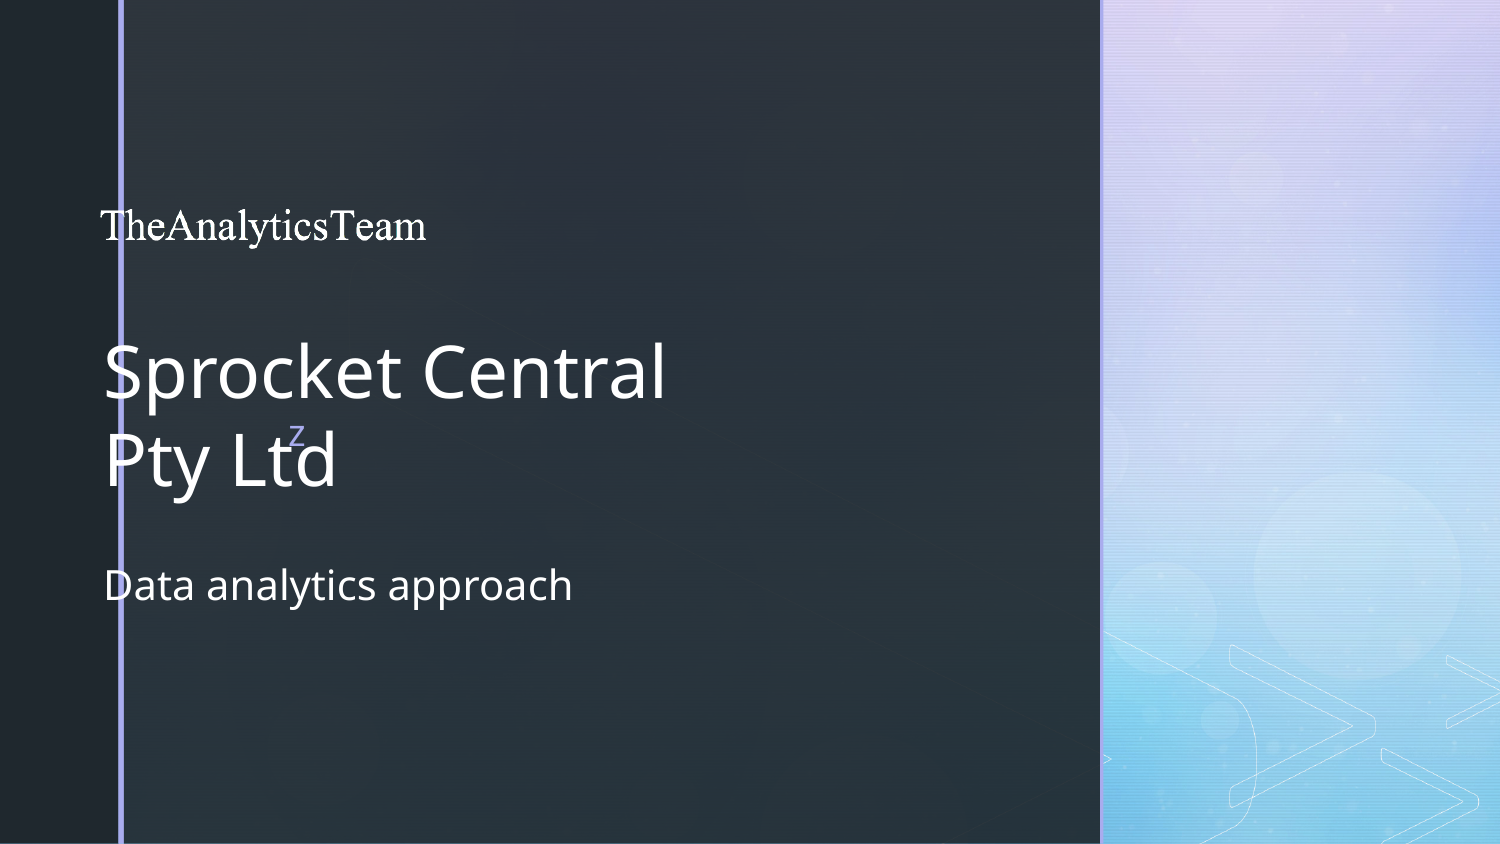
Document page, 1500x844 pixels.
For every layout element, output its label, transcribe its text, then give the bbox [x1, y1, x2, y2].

picture [1104, 0, 1500, 844]
text_box Sprocket Central Pty Ltd [88, 310, 737, 516]
text_box Data analytics approach [88, 543, 999, 624]
picture [100, 208, 427, 249]
